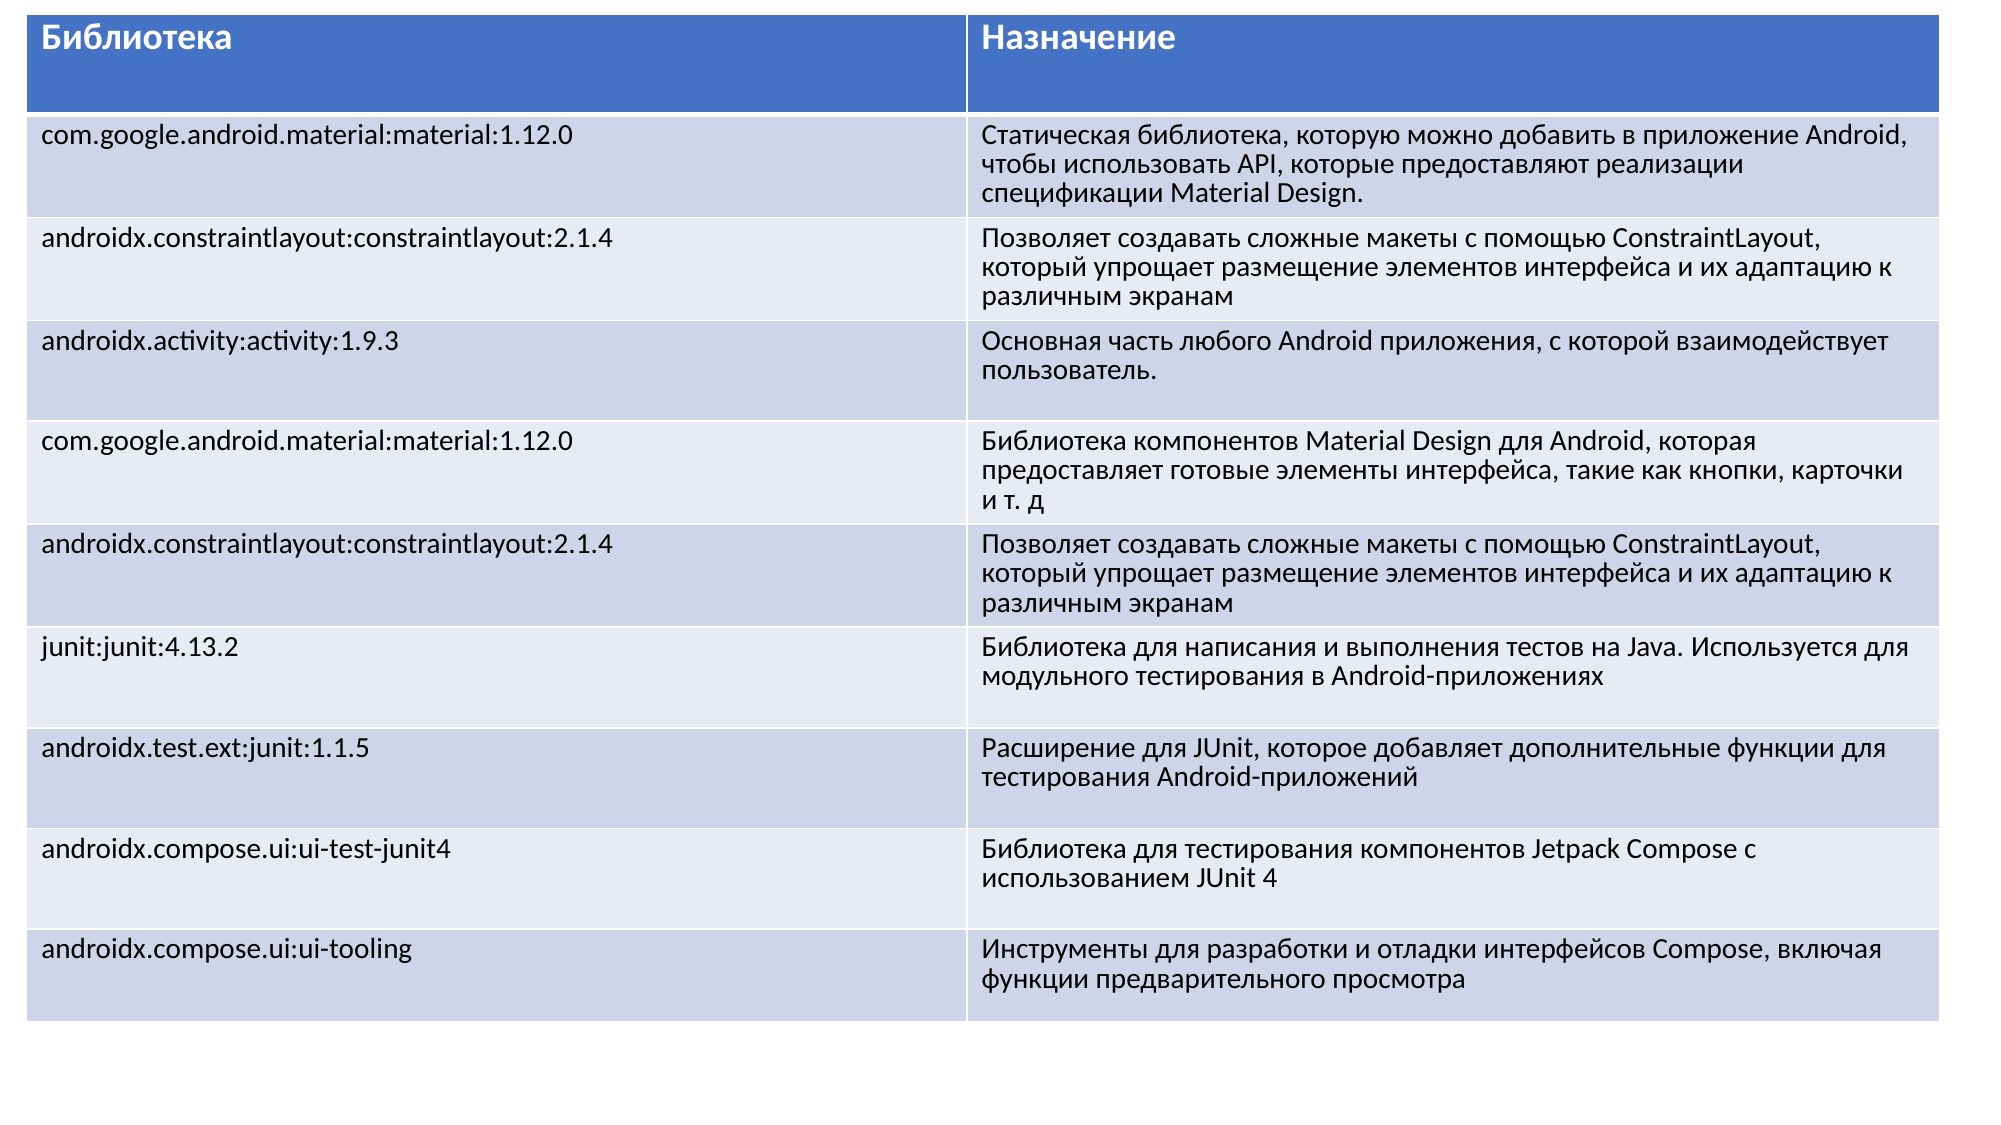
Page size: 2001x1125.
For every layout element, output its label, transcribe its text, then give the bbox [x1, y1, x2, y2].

table_cell Расширение для JUnit, которое добавляет дополнительные функции для тестирования Android-приложений [968, 729, 1939, 828]
table_cell androidx.constraintlayout:constraintlayout:2.1.4 [27, 525, 966, 626]
table_cell Инструменты для разработки и отладки интерфейсов Compose, включая функции предварительного просмотра [968, 930, 1939, 1021]
table_cell androidx.compose.ui:ui-test-junit4 [27, 829, 966, 928]
table_cell Библиотека для тестирования компонентов Jetpack Compose с использованием JUnit 4 [968, 829, 1939, 928]
table_cell androidx.activity:activity:1.9.3 [27, 321, 966, 420]
table_cell androidx.constraintlayout:constraintlayout:2.1.4 [27, 218, 966, 320]
table_cell junit:junit:4.13.2 [27, 628, 966, 727]
table_cell com.google.android.material:material:1.12.0 [27, 422, 966, 523]
table_cell Библиотека компонентов Material Design для Android, которая предоставляет готовые элементы интерфейса, такие как кнопки, карточки и т. д [968, 422, 1939, 523]
table_cell Статическая библиотека, которую можно добавить в приложение Android, чтобы использовать API, которые предоставляют реализации спецификации Material Design. [968, 117, 1939, 217]
table_cell androidx.compose.ui:ui-tooling [27, 930, 966, 1021]
table_cell androidx.test.ext:junit:1.1.5 [27, 729, 966, 828]
table_cell Библиотека для написания и выполнения тестов на Java. Используется для модульного тестирования в Android-приложениях [968, 628, 1939, 727]
table_cell com.google.android.material:material:1.12.0 [27, 117, 966, 217]
table_header Назначение [968, 15, 1939, 112]
table_cell Основная часть любого Android приложения, с которой взаимодействует пользователь. [968, 321, 1939, 420]
table_cell Позволяет создавать сложные макеты с помощью ConstraintLayout, который упрощает размещение элементов интерфейса и их адаптацию к различным экранам [968, 525, 1939, 626]
table_header Библиотека [27, 15, 966, 112]
table_cell Позволяет создавать сложные макеты с помощью ConstraintLayout, который упрощает размещение элементов интерфейса и их адаптацию к различным экранам [968, 218, 1939, 320]
